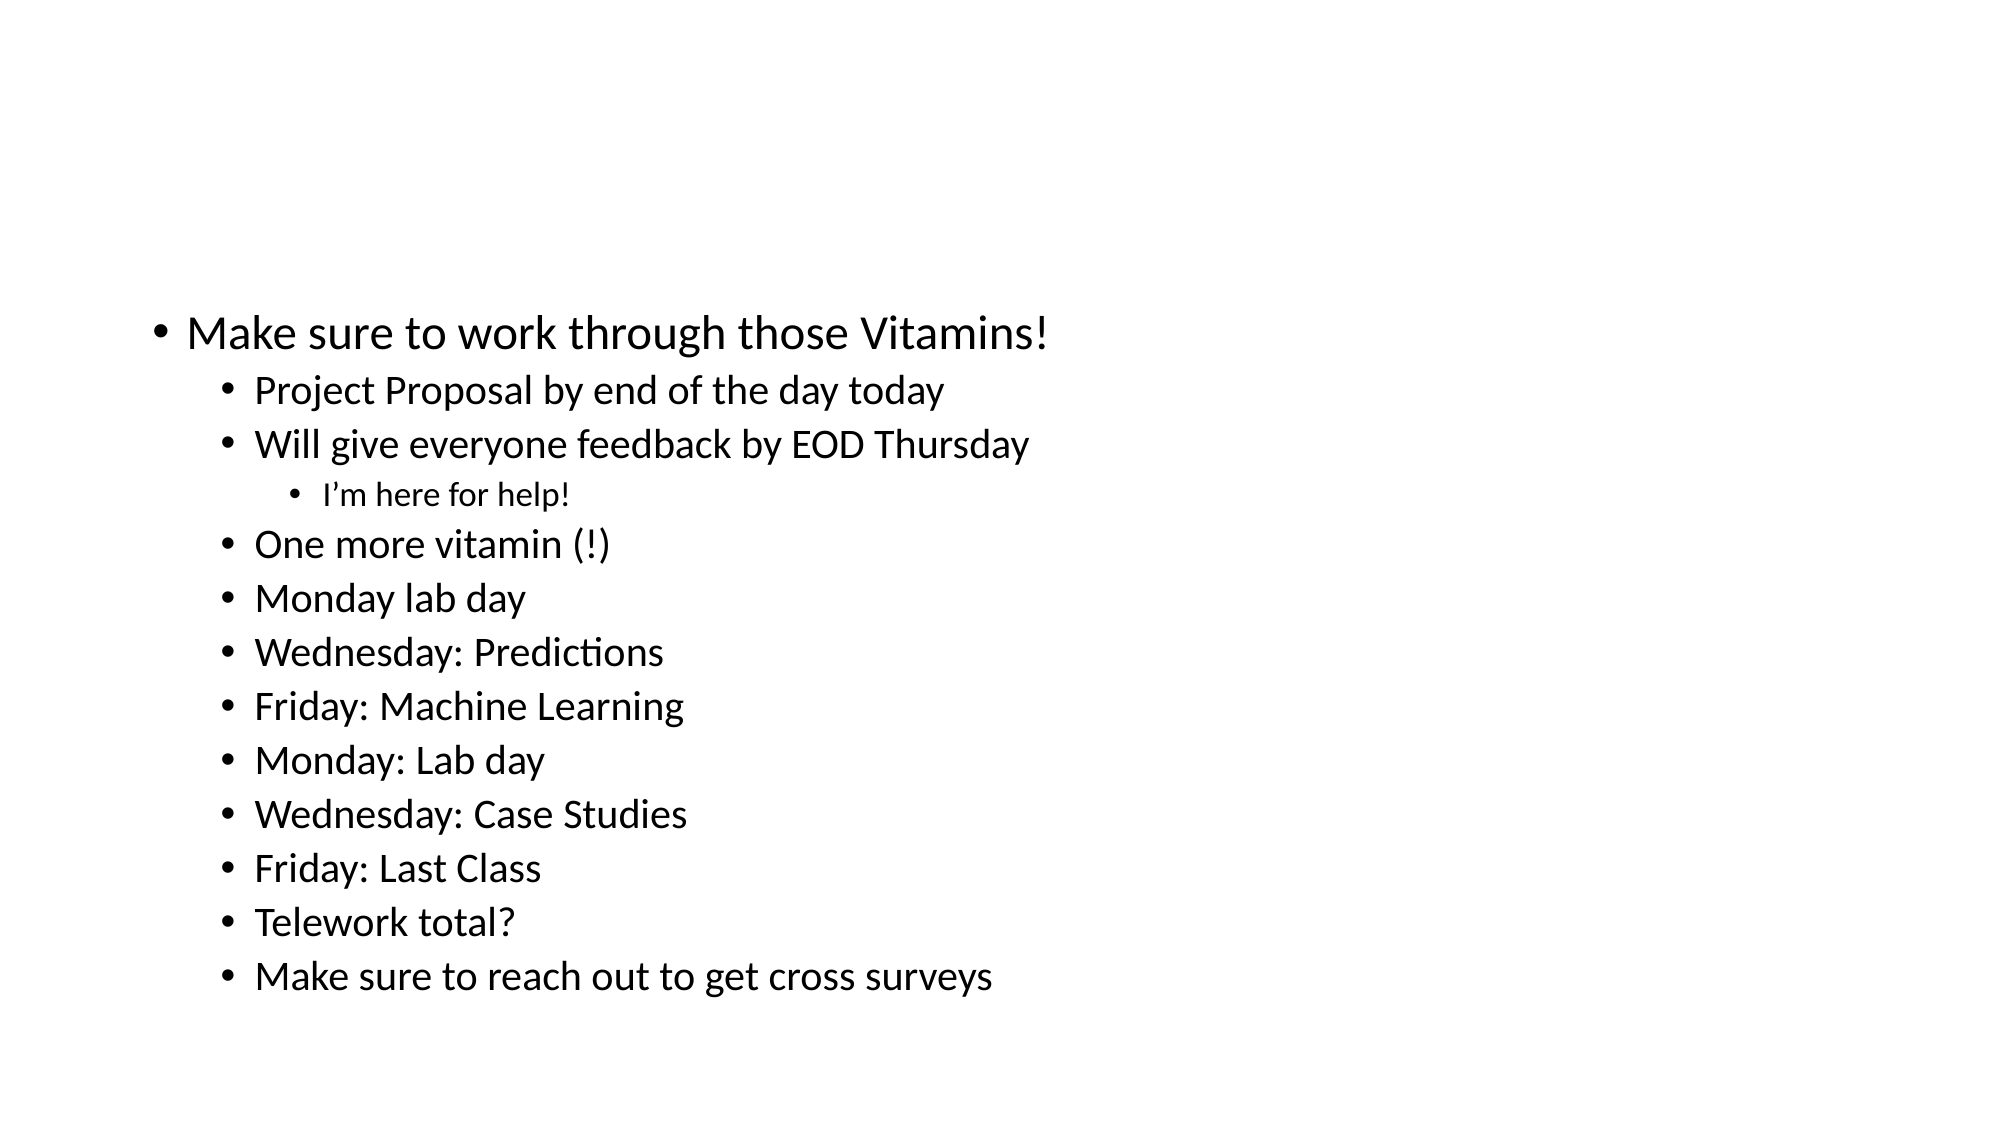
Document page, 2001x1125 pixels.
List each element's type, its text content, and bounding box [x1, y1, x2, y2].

list Make sure to work through those Vitamins! Project Proposal by end of the day today Will give everyone feedback by EOD Thursday I’m here for help! One more vitamin (!) Monday lab day Wednesday: Predictions Friday: Machine Learning Monday: Lab day Wednesday: Case Studies Friday: Last Class Telework total? Make sure to reach out to get cross surveys [137, 299, 1863, 1014]
